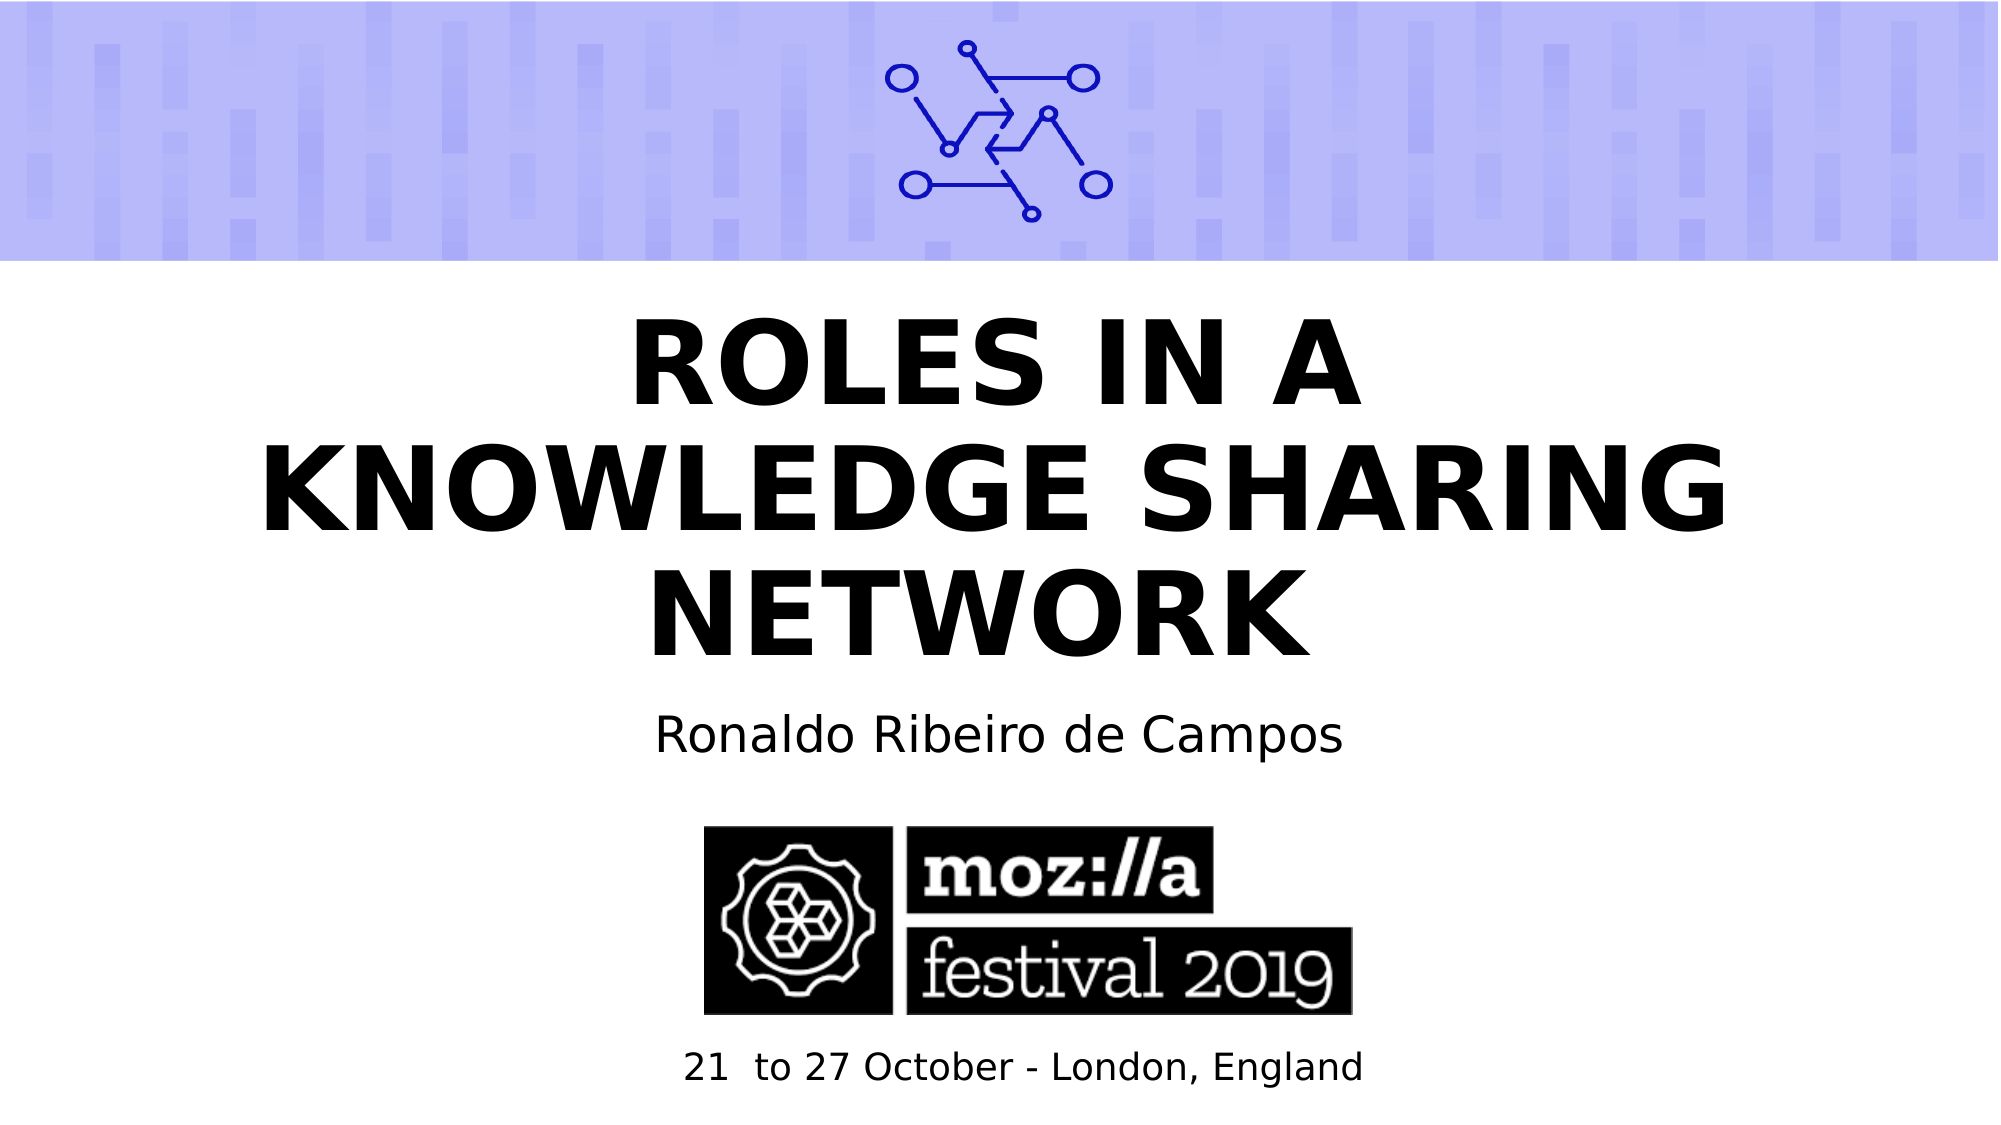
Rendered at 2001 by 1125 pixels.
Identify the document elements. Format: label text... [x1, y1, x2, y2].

picture [704, 826, 1353, 1016]
picture [0, 1, 1998, 261]
subtitle Ronaldo Ribeiro de Campos [530, 701, 1470, 785]
text_box 21 to 27 October - London, England [544, 1040, 1504, 1097]
title ROLES IN A KNOWLEDGE SHARING NETWORK [176, 296, 1813, 689]
